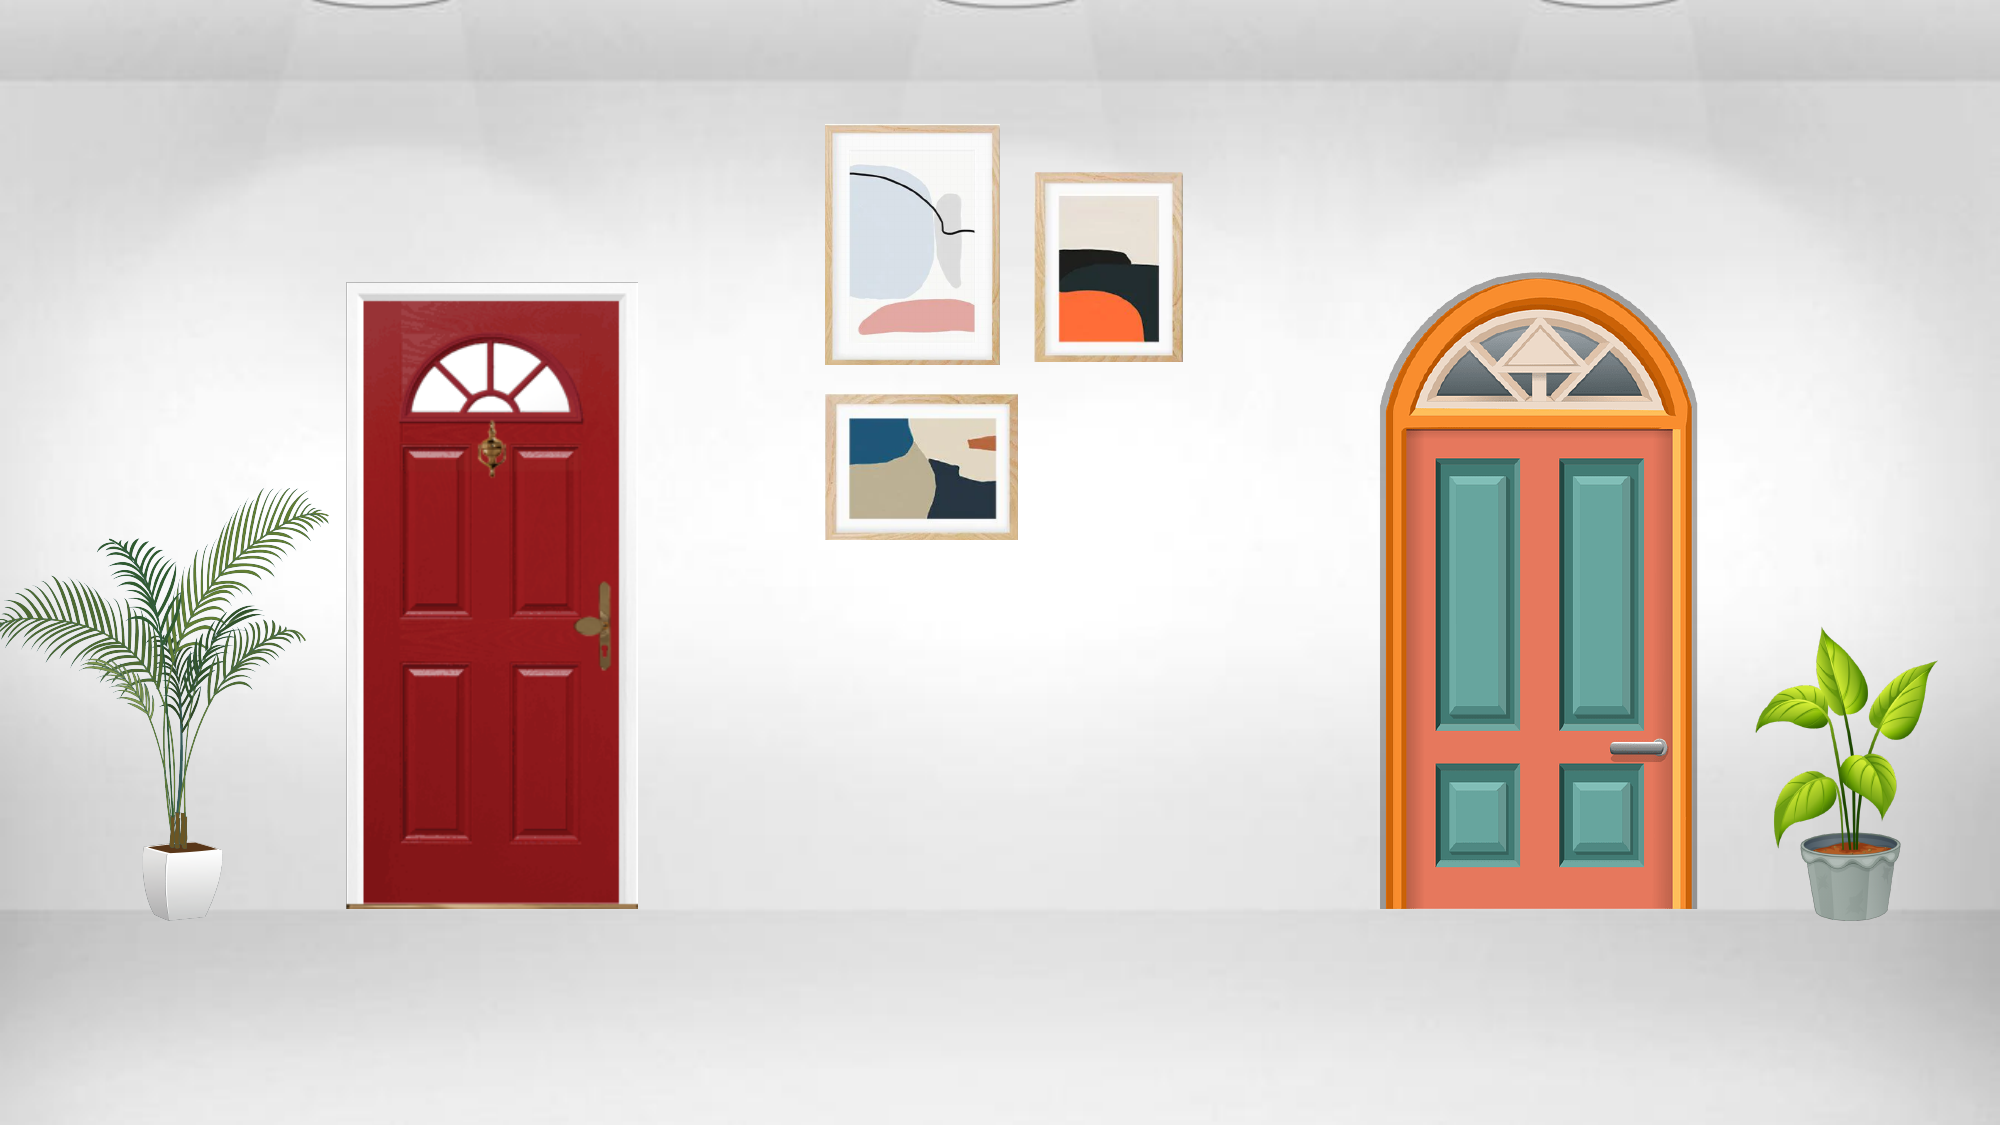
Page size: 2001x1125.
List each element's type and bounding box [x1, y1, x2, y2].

picture [1755, 626, 1938, 921]
picture [0, 489, 329, 921]
list [0, 0, 2000, 1125]
picture [1377, 268, 1700, 909]
picture [824, 124, 1000, 365]
picture [1034, 172, 1183, 362]
picture [345, 281, 638, 909]
picture [824, 393, 1018, 541]
